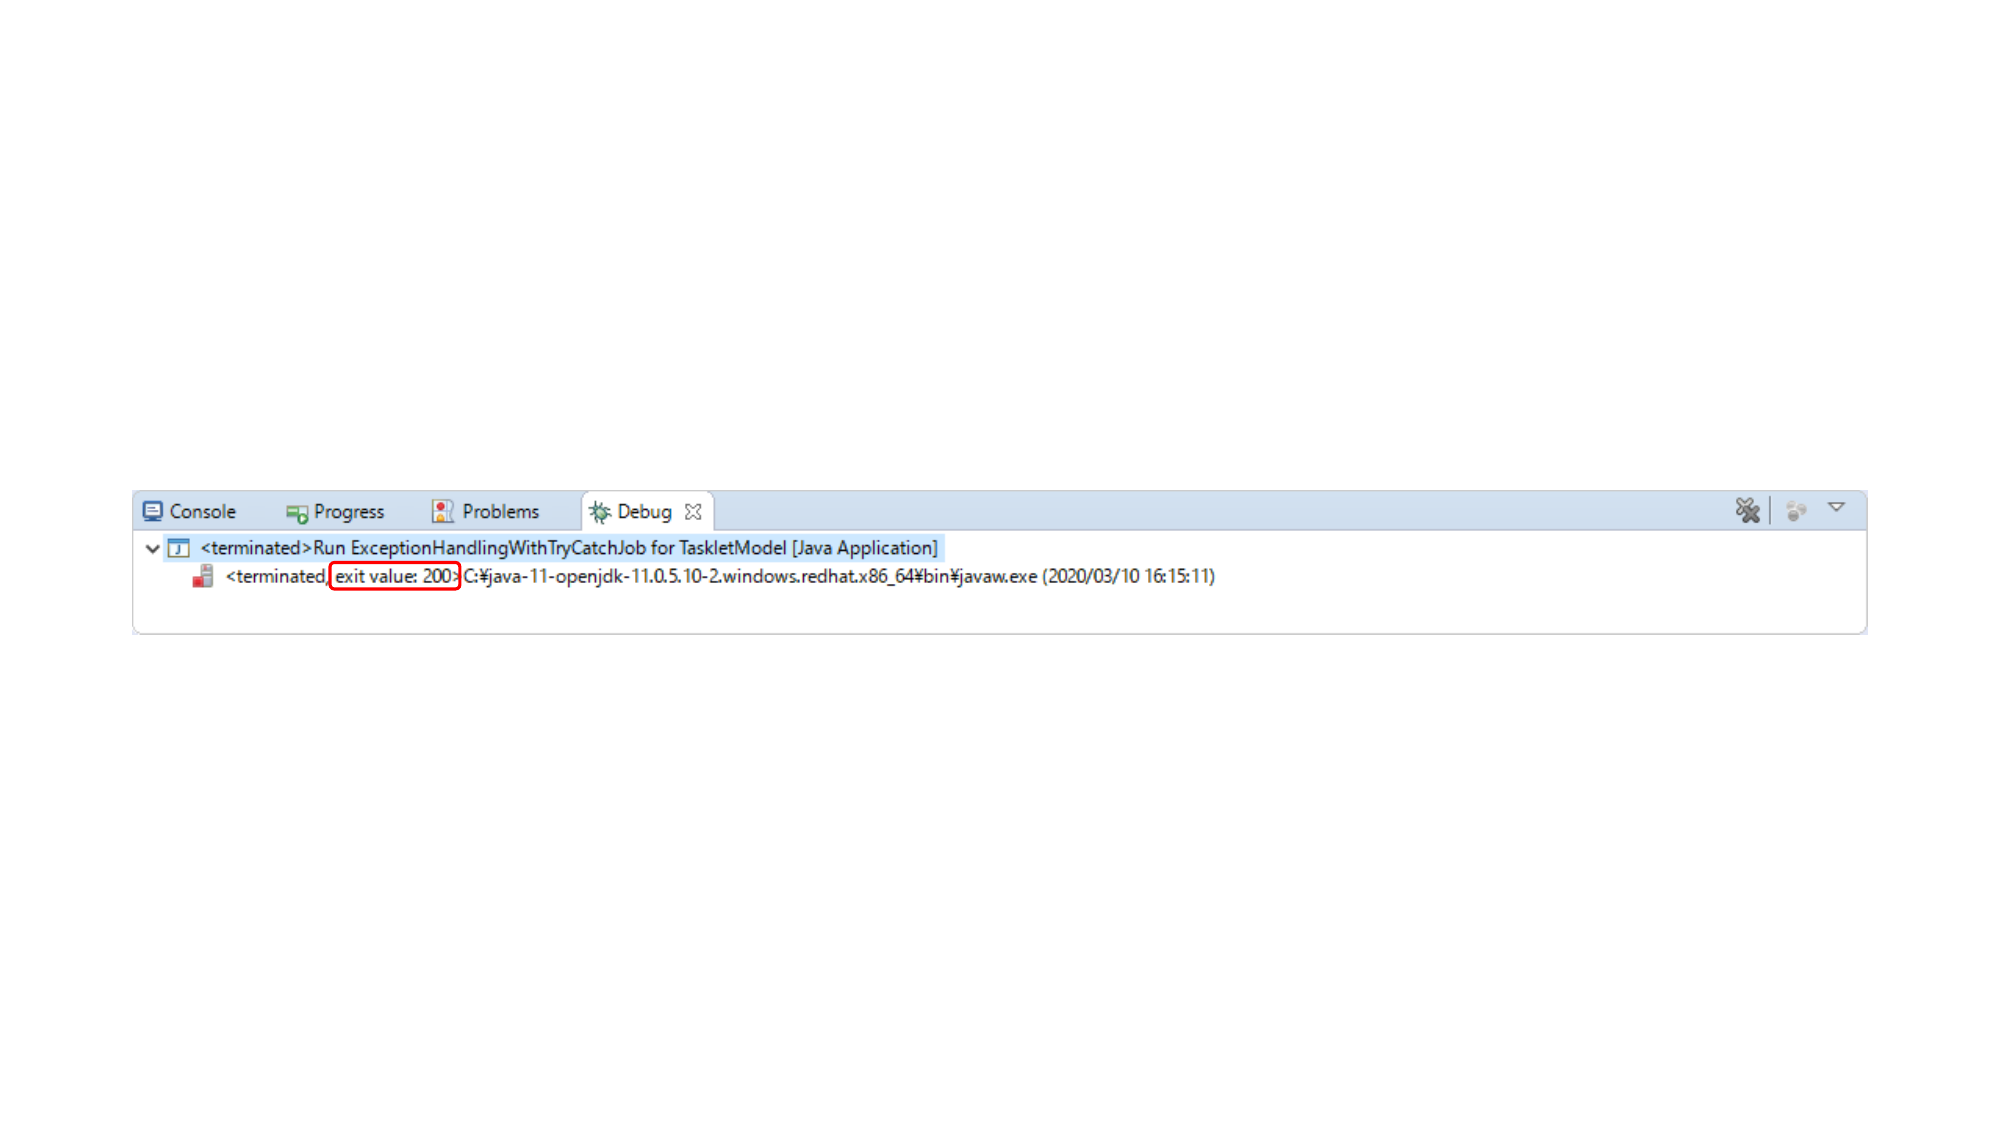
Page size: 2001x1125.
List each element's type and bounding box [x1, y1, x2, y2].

picture [132, 490, 1868, 635]
